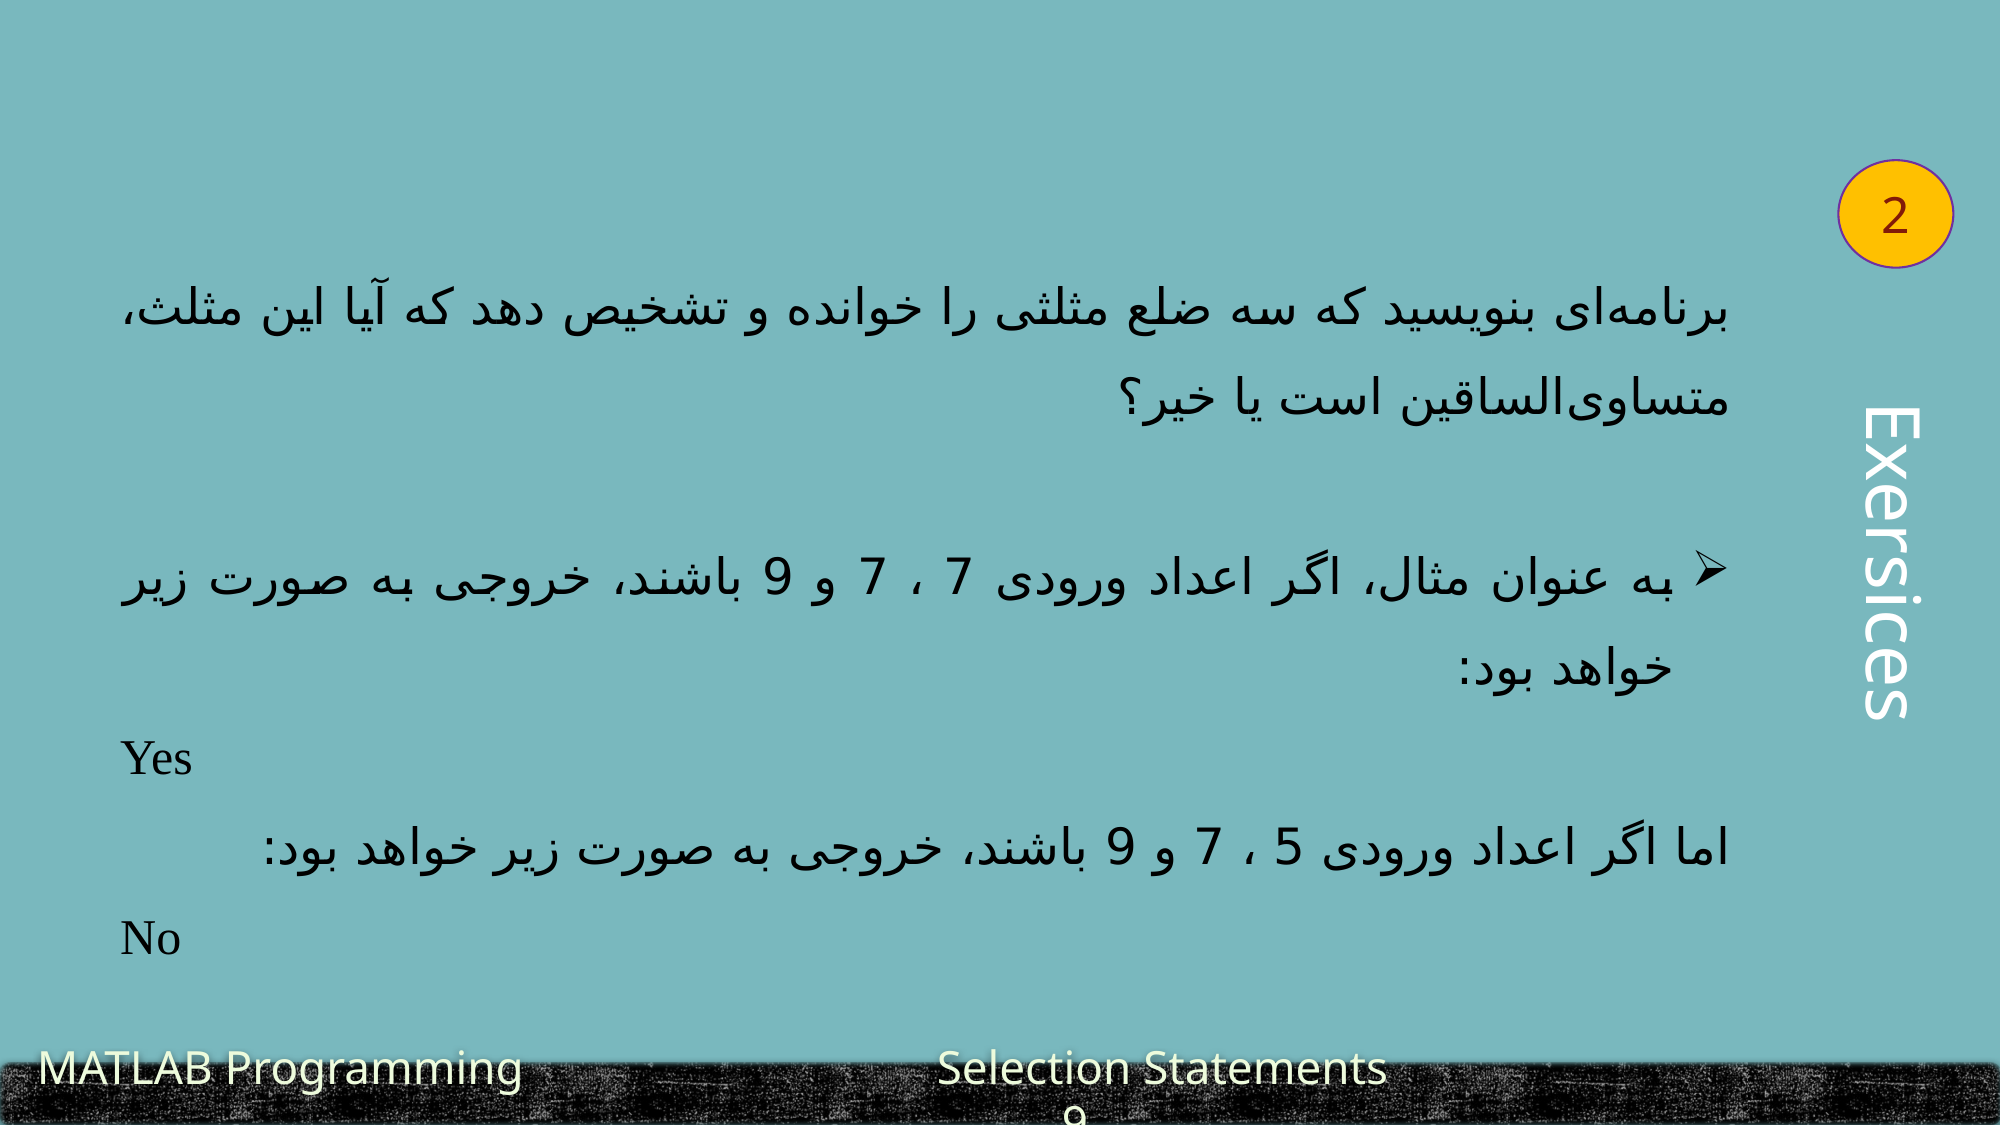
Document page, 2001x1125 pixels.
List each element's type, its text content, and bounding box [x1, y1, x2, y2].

text_box MATLAB Programming Selection Statements 9 [7, 1070, 1996, 1121]
text_box Exersices [1844, 368, 1949, 757]
text_box برنامه‌ای بنویسید که سه ضلع مثلثی را خوانده و تشخیص دهد که آیا این مثلث، متساوی‌الساقین است یا خیر؟ به عنوان مثال، اگر اعداد ورودی 7 ، 7 و 9 باشند، خروجی به صورت زیر خواهد بود: Yes اما اگر اعداد ورودی 5 ، 7 و 9 باشند، خروجی به صورت زیر خواهد بود: No [105, 236, 1746, 972]
text_box 2 [1837, 159, 1955, 269]
